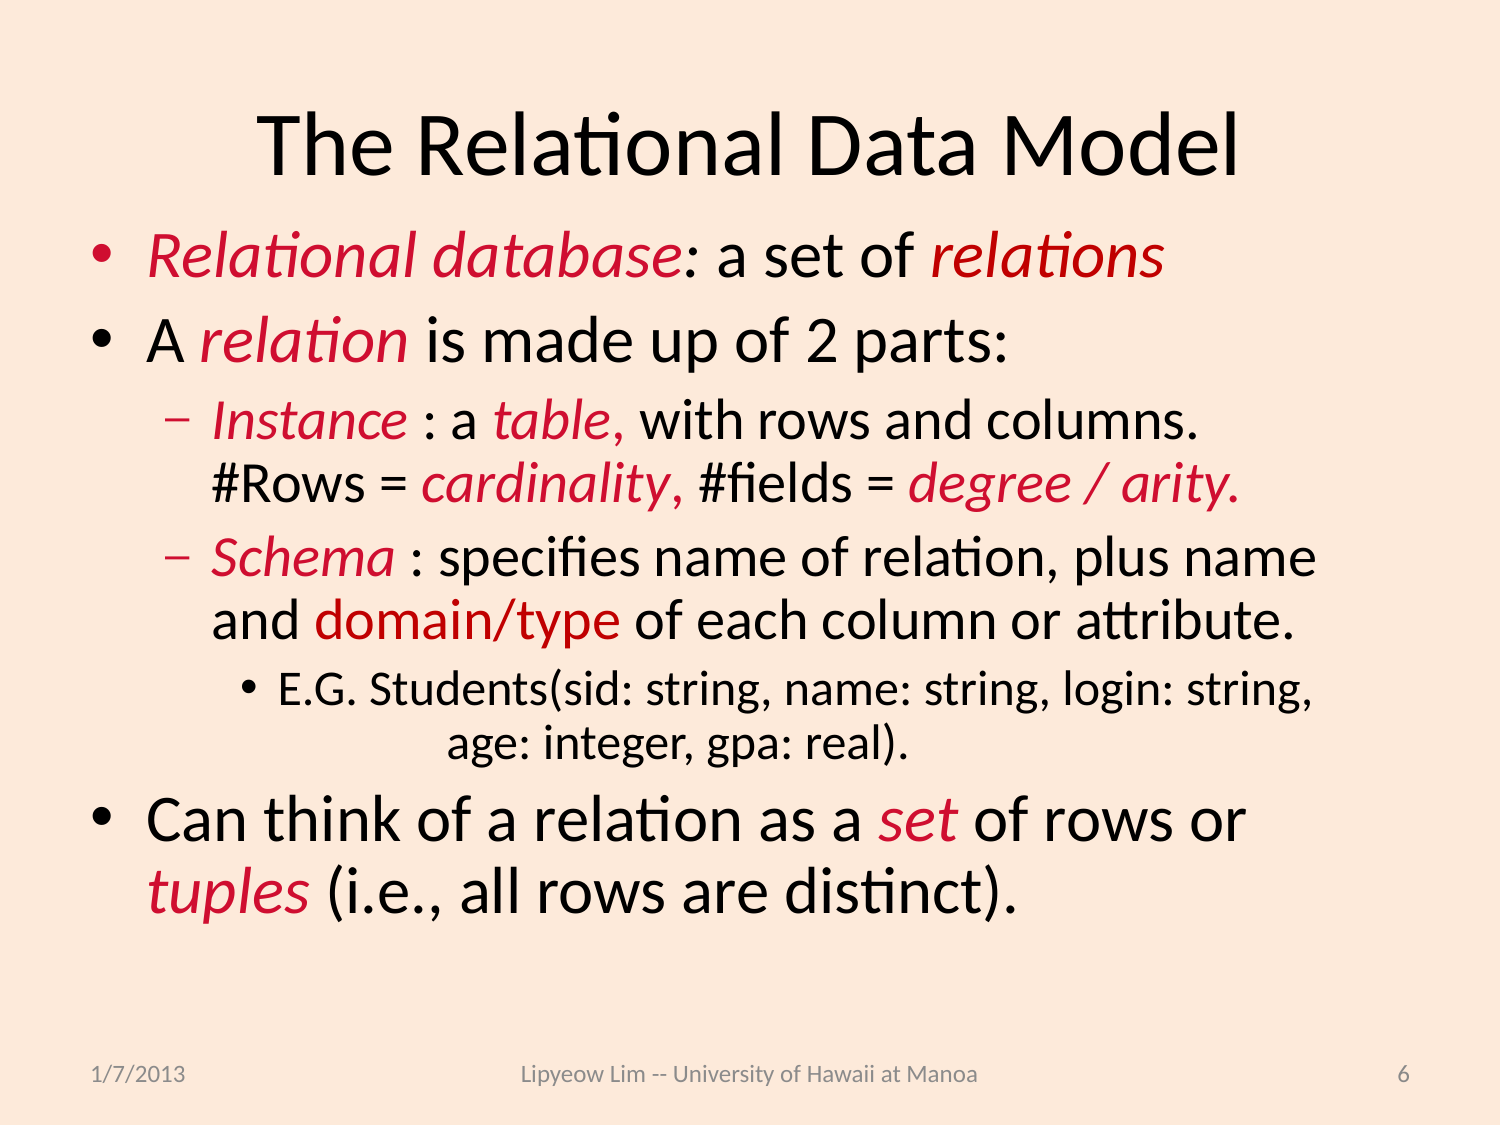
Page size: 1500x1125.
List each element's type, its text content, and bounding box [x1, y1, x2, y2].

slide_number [75, 1042, 425, 1103]
title The Relational Data Model [74, 44, 1426, 212]
footer Lipyeow Lim -- University of Hawaii at Manoa [450, 1042, 1050, 1103]
slide_number 6 [1074, 1042, 1425, 1103]
list Relational database: a set of relations A relation is made up of 2 parts: Instance : a table, with rows and columns. #Rows = cardinality, #fields = degree / arity. Schema : specifies name of relation, plus name and domain/type of each column or attribute. E.G. Students(sid: string, name: string, login: string, age: integer, gpa: real). Can think of a relation as a set of rows or tuples (i.e., all rows are distinct). [74, 212, 1426, 1006]
